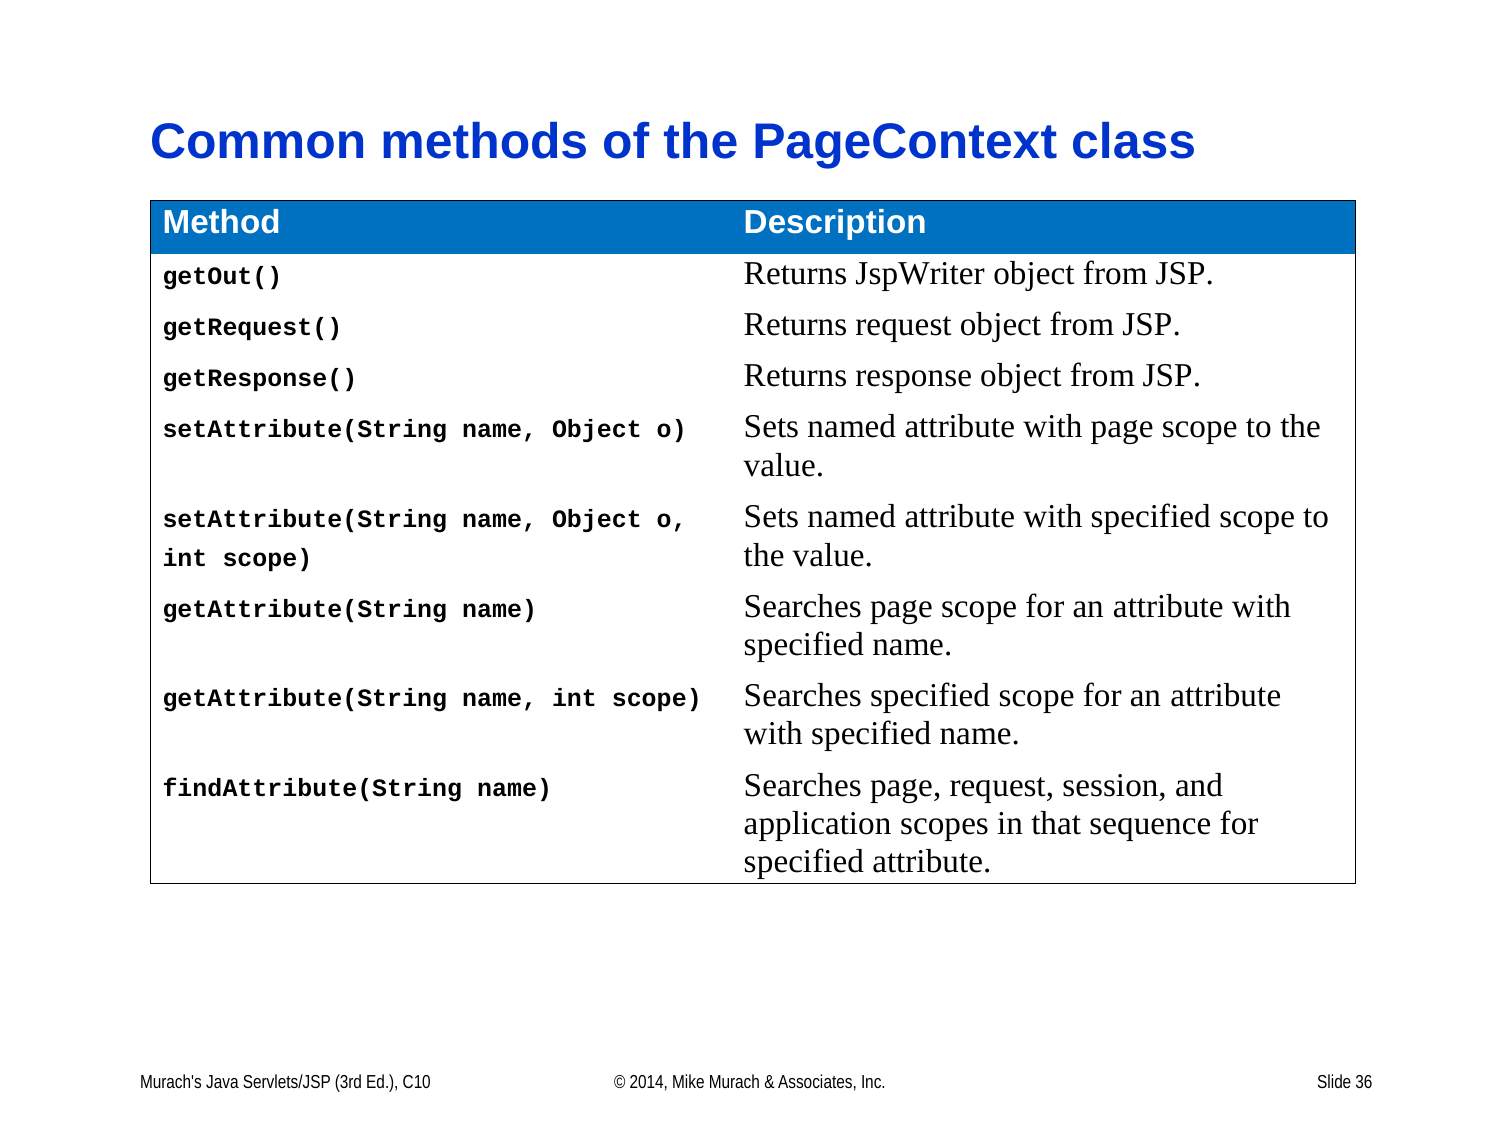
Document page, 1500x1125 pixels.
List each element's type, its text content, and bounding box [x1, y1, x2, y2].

footer © 2014, Mike Murach & Associates, Inc. [474, 1025, 1025, 1100]
slide_number Slide 36 [1074, 1025, 1388, 1100]
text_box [149, 187, 1361, 898]
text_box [149, 112, 1348, 186]
slide_number Murach's Java Servlets/JSP (3rd Ed.), C10 [125, 1025, 450, 1100]
